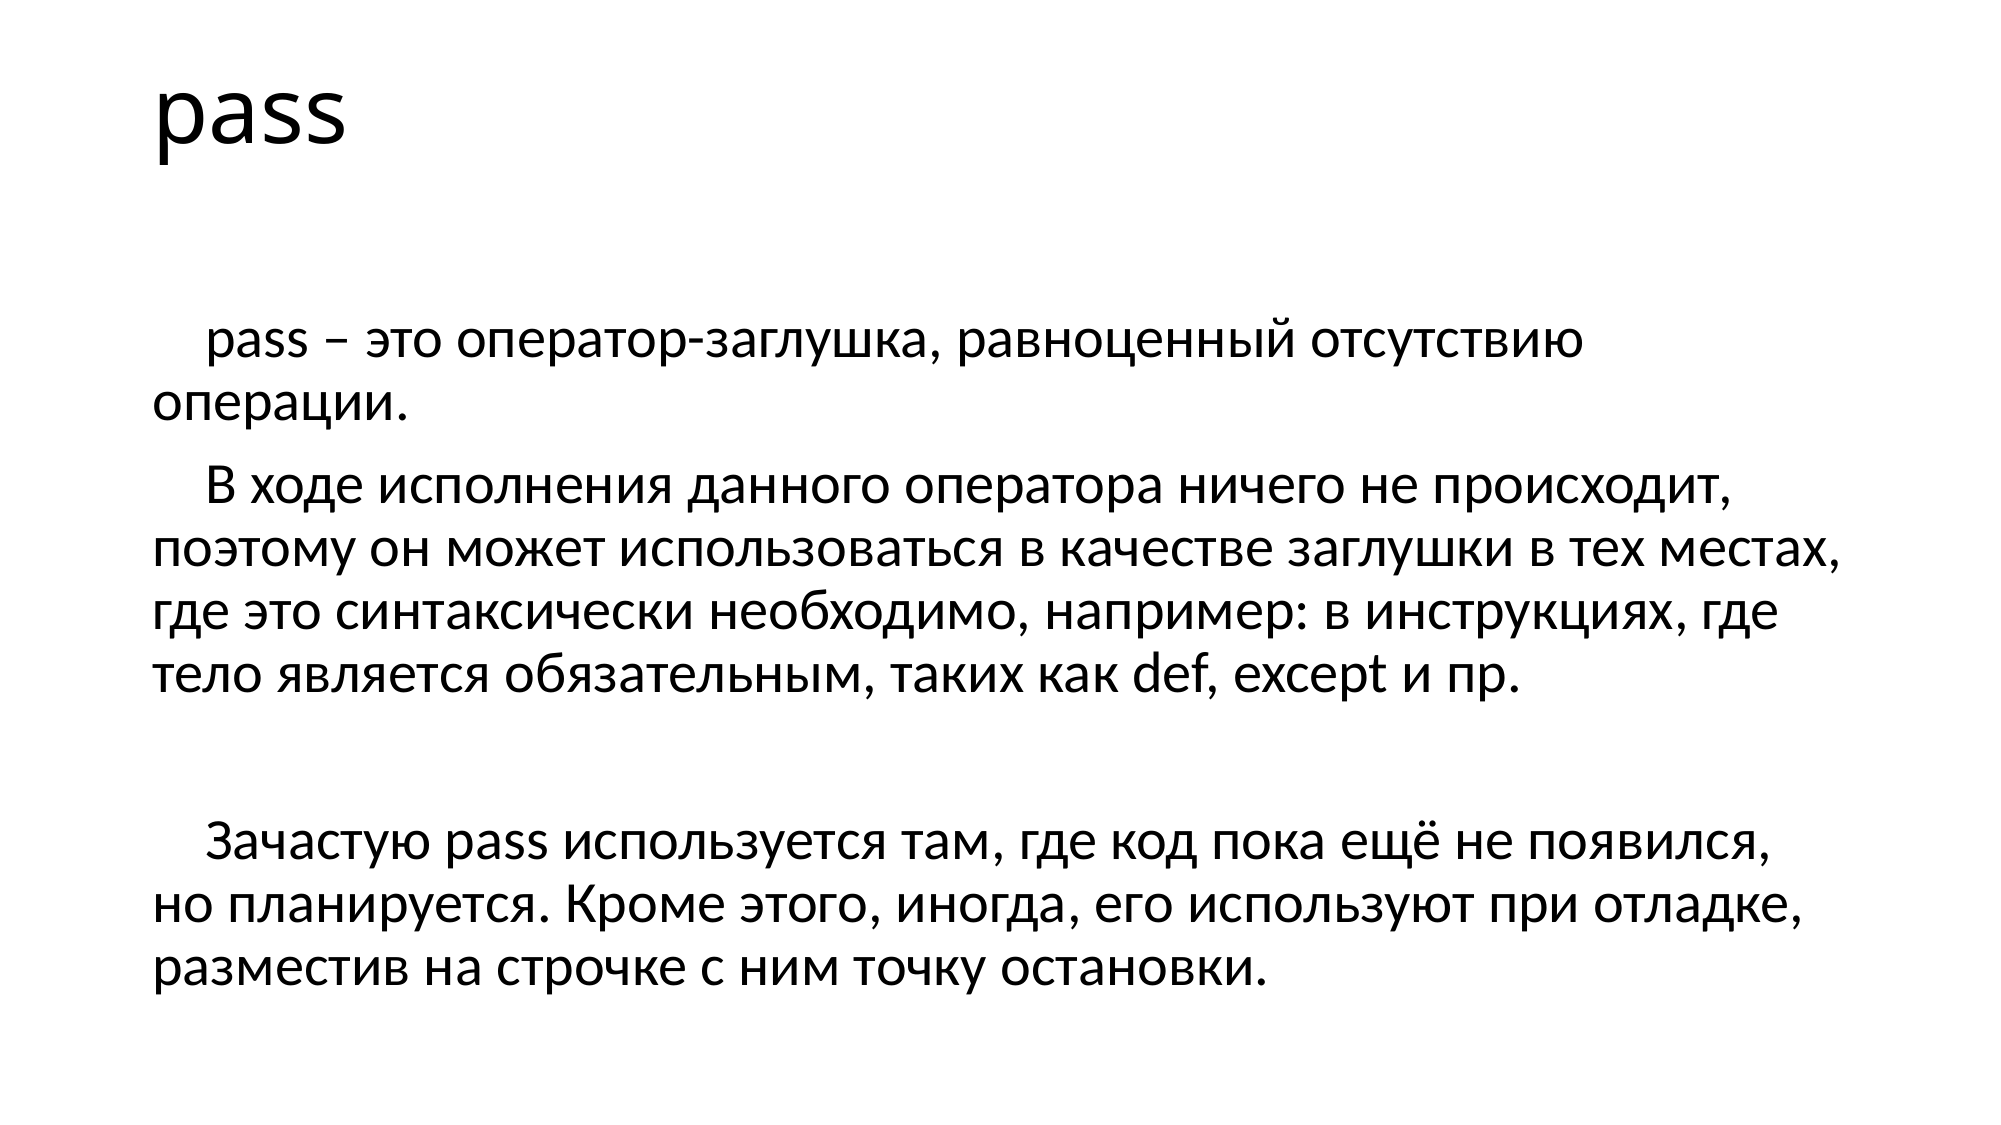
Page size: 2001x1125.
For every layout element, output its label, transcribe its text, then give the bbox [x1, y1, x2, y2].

title pass [137, 59, 1863, 278]
list pass – это оператор-заглушка, равноценный отсутствию операции. В ходе исполнения данного оператора ничего не происходит, поэтому он может использоваться в качестве заглушки в тех местах, где это синтаксически необходимо, например: в инструкциях, где тело является обязательным, таких как def, except и пр. Зачастую pass используется там, где код пока ещё не появился, но планируется. Кроме этого, иногда, его используют при отладке, разместив на строчке с ним точку остановки. [137, 299, 1863, 1014]
